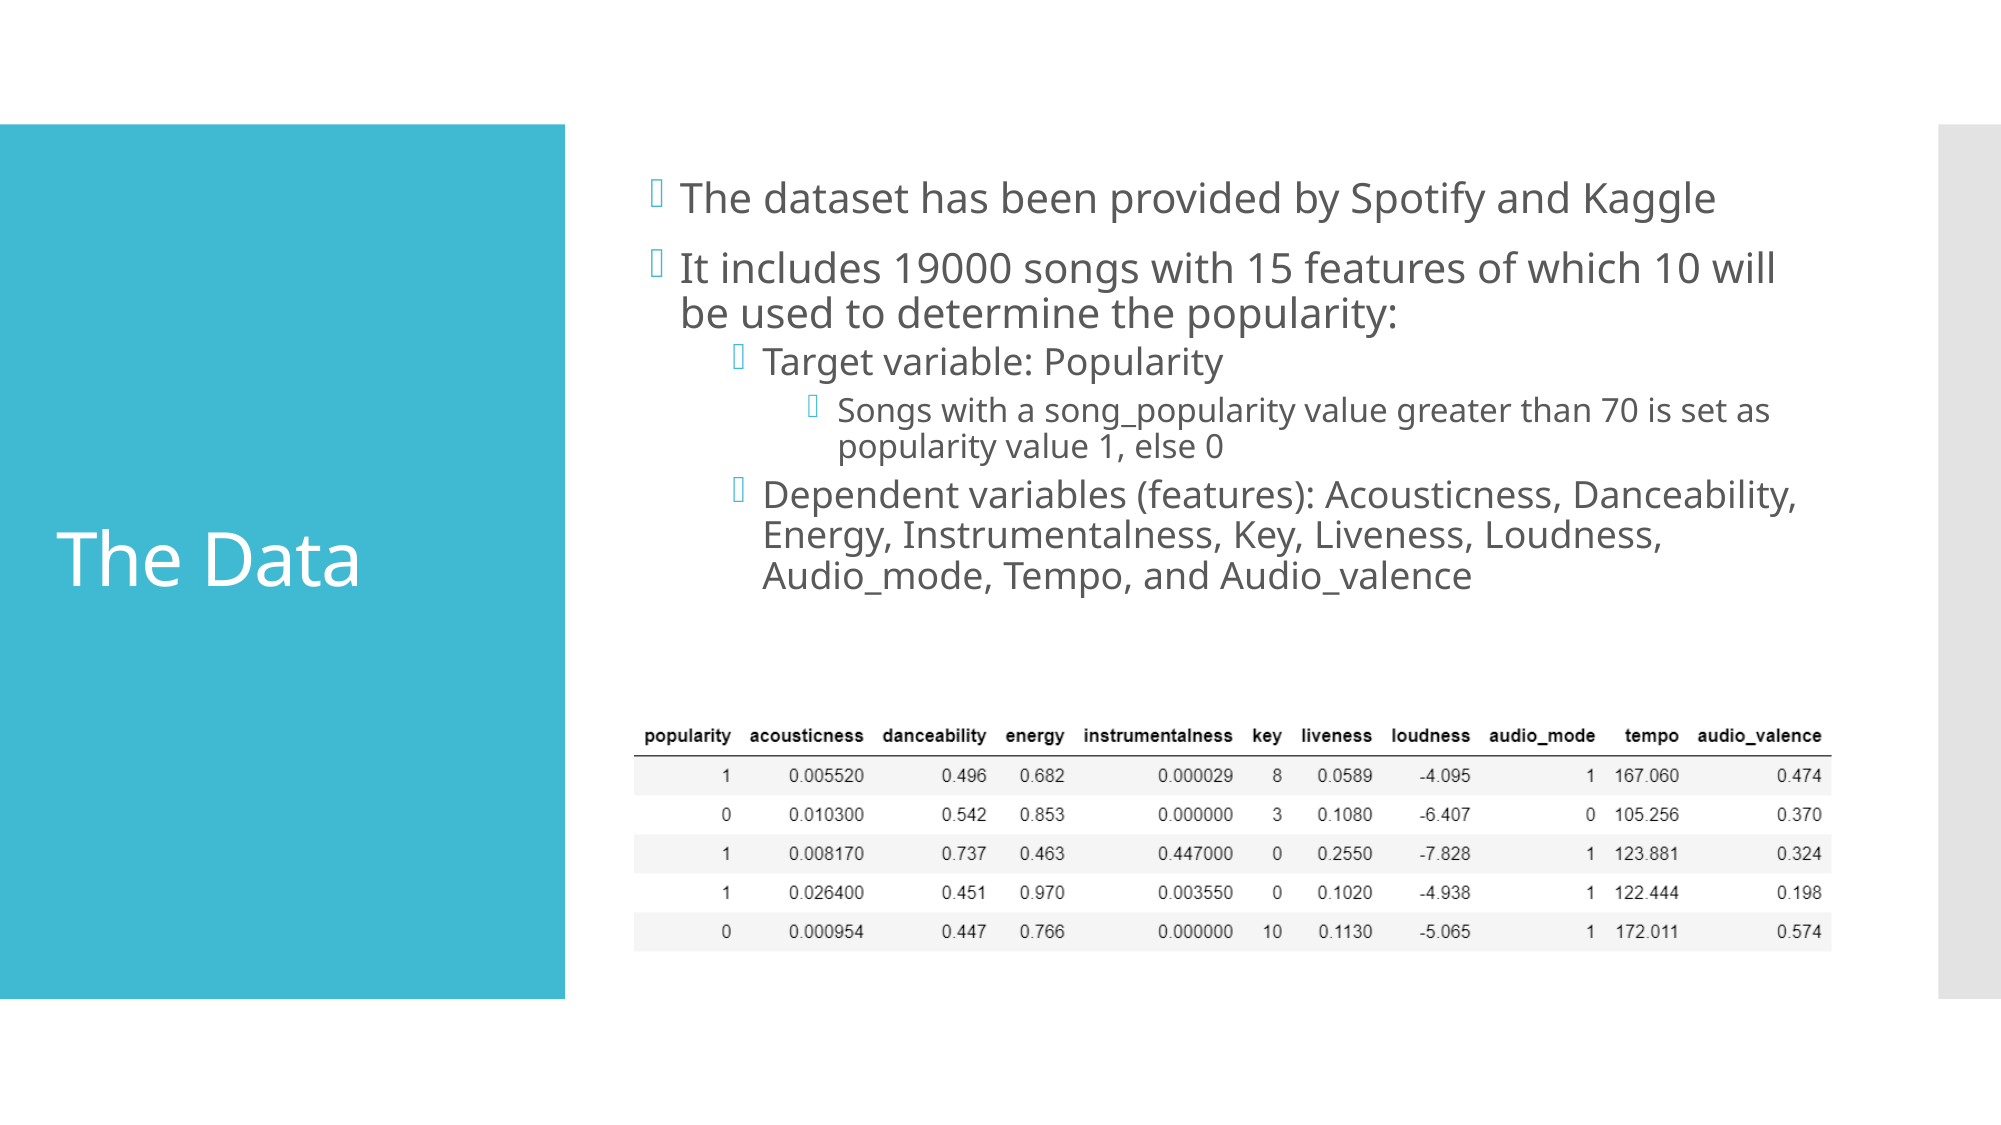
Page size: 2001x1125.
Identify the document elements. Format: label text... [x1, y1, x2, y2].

title The Data [41, 184, 525, 940]
list The dataset has been provided by Spotify and Kaggle It includes 19000 songs with 15 features of which 10 will be used to determine the popularity: Target variable: Popularity Songs with a song_popularity value greater than 70 is set as popularity value 1, else 0 Dependent variables (features): Acousticness, Danceability, Energy, Instrumentalness, Key, Liveness, Loudness, Audio_mode, Tempo, and Audio_valence [634, 141, 1835, 634]
picture [634, 722, 1835, 958]
